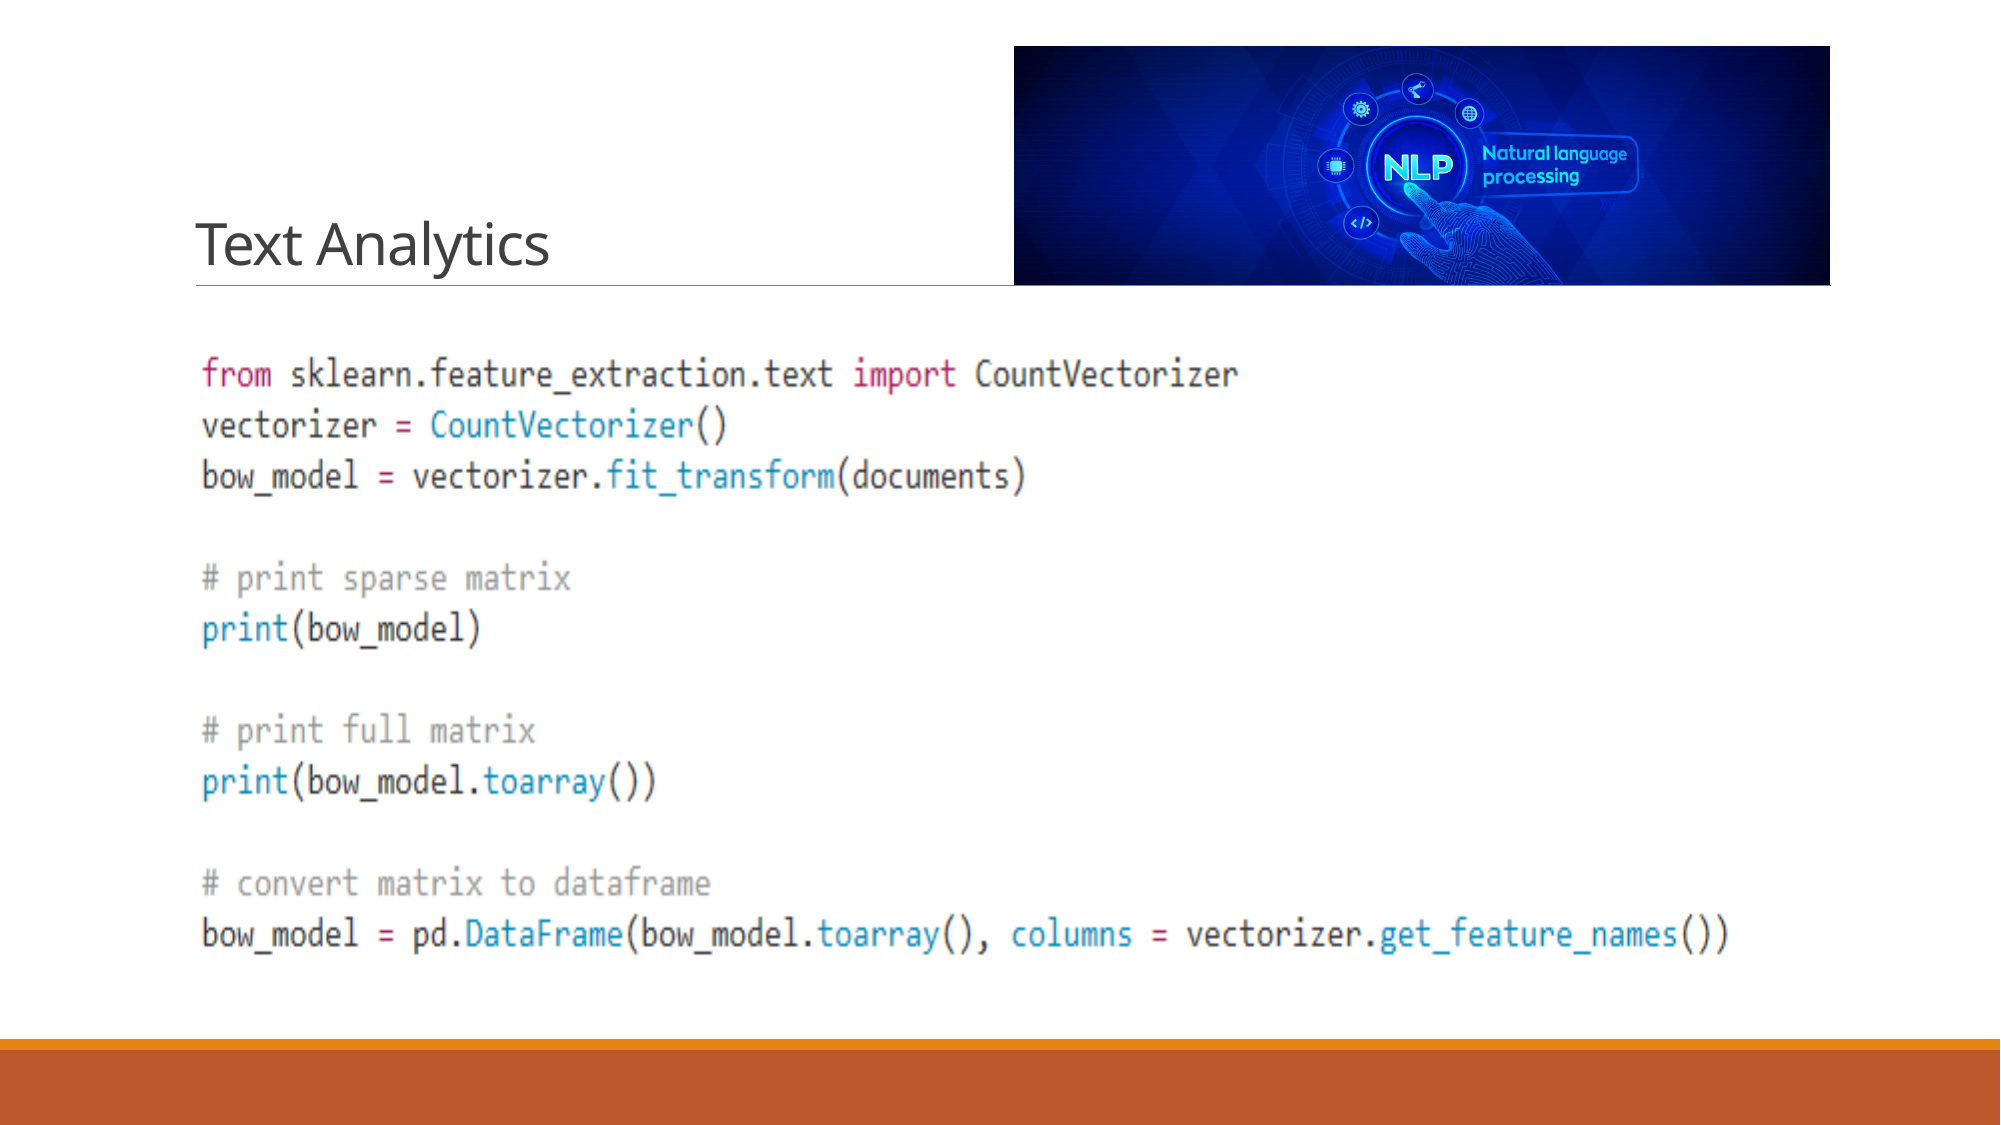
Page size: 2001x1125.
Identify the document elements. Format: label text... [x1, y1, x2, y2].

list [183, 314, 1790, 1003]
title Text Analytics [180, 47, 1012, 285]
picture [1014, 46, 1831, 286]
